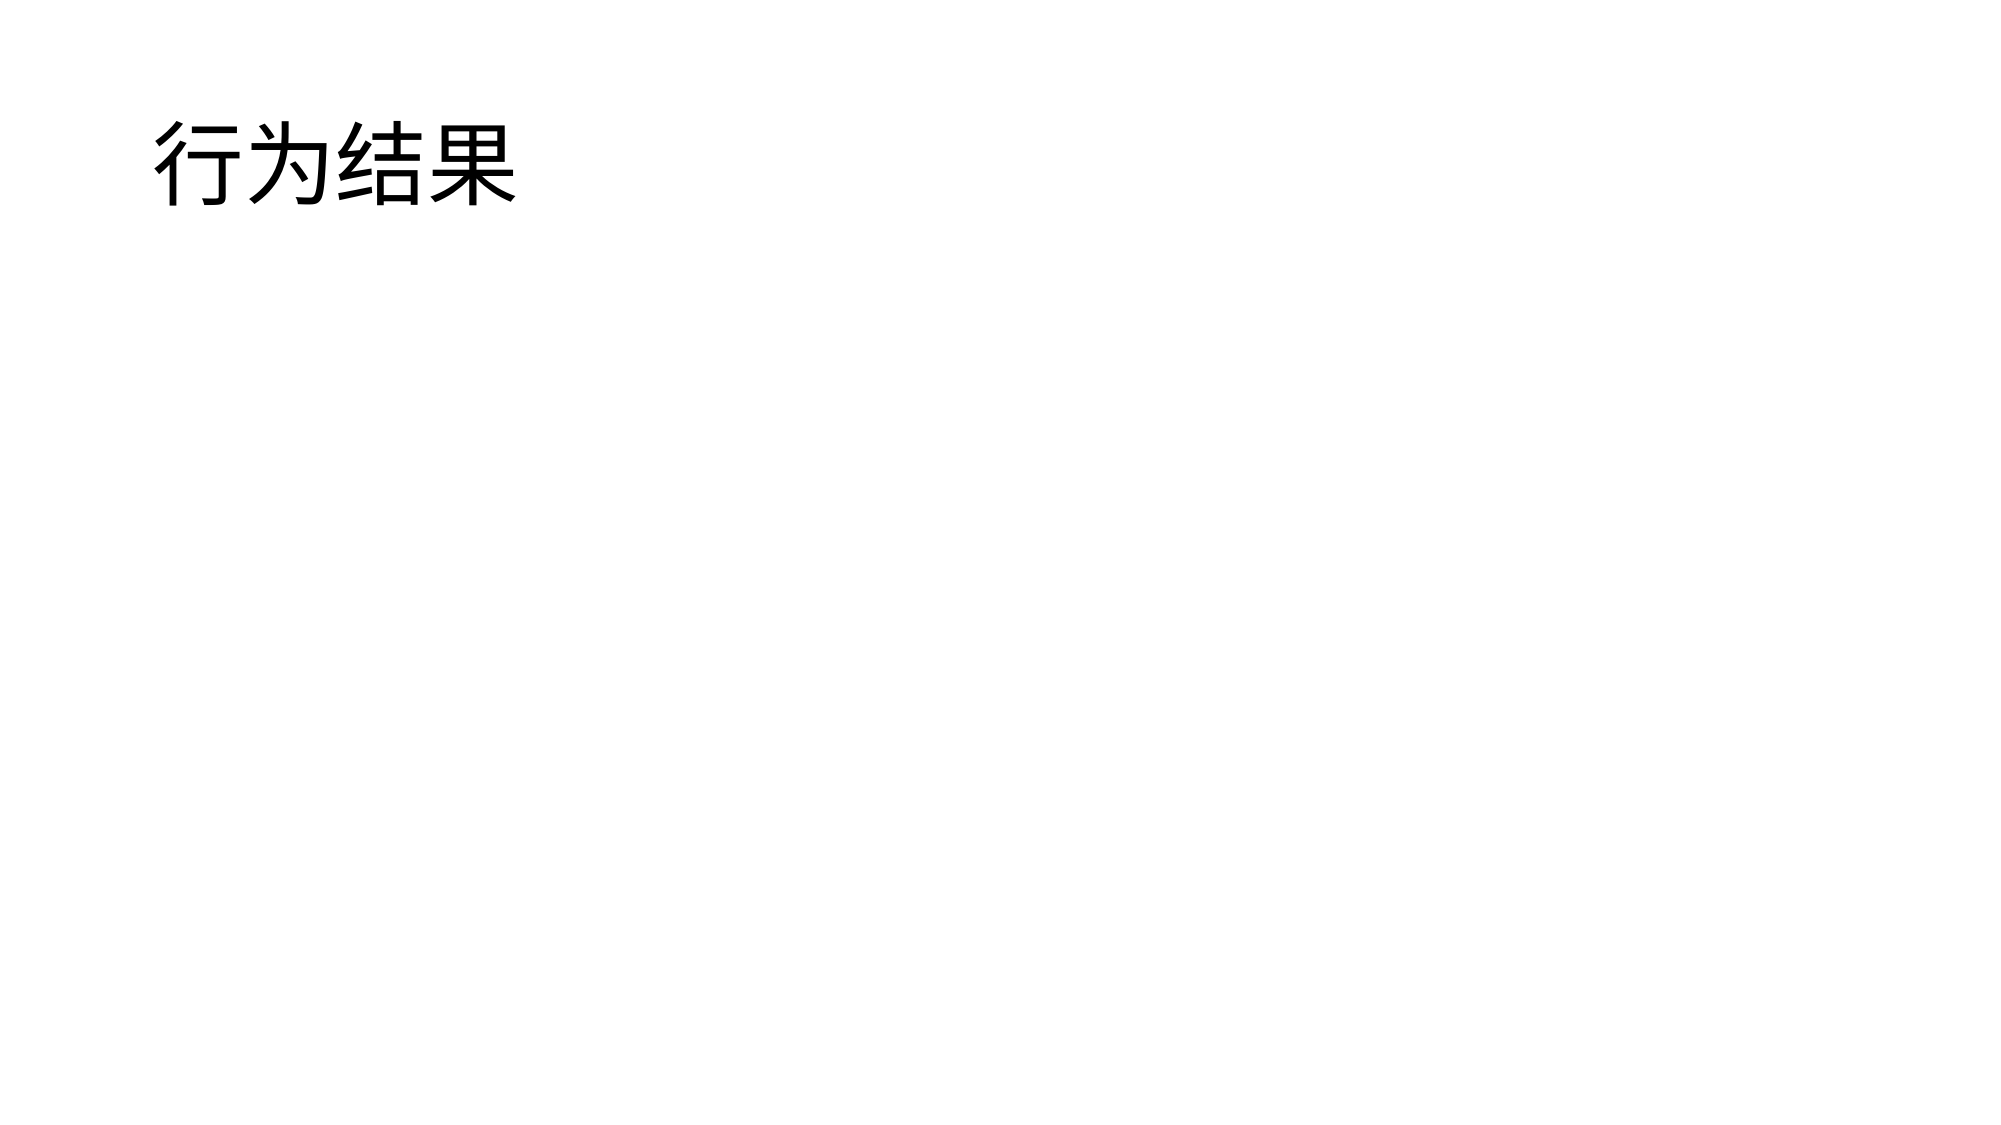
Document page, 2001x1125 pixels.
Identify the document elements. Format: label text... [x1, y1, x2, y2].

title 行为结果 [137, 59, 1863, 278]
